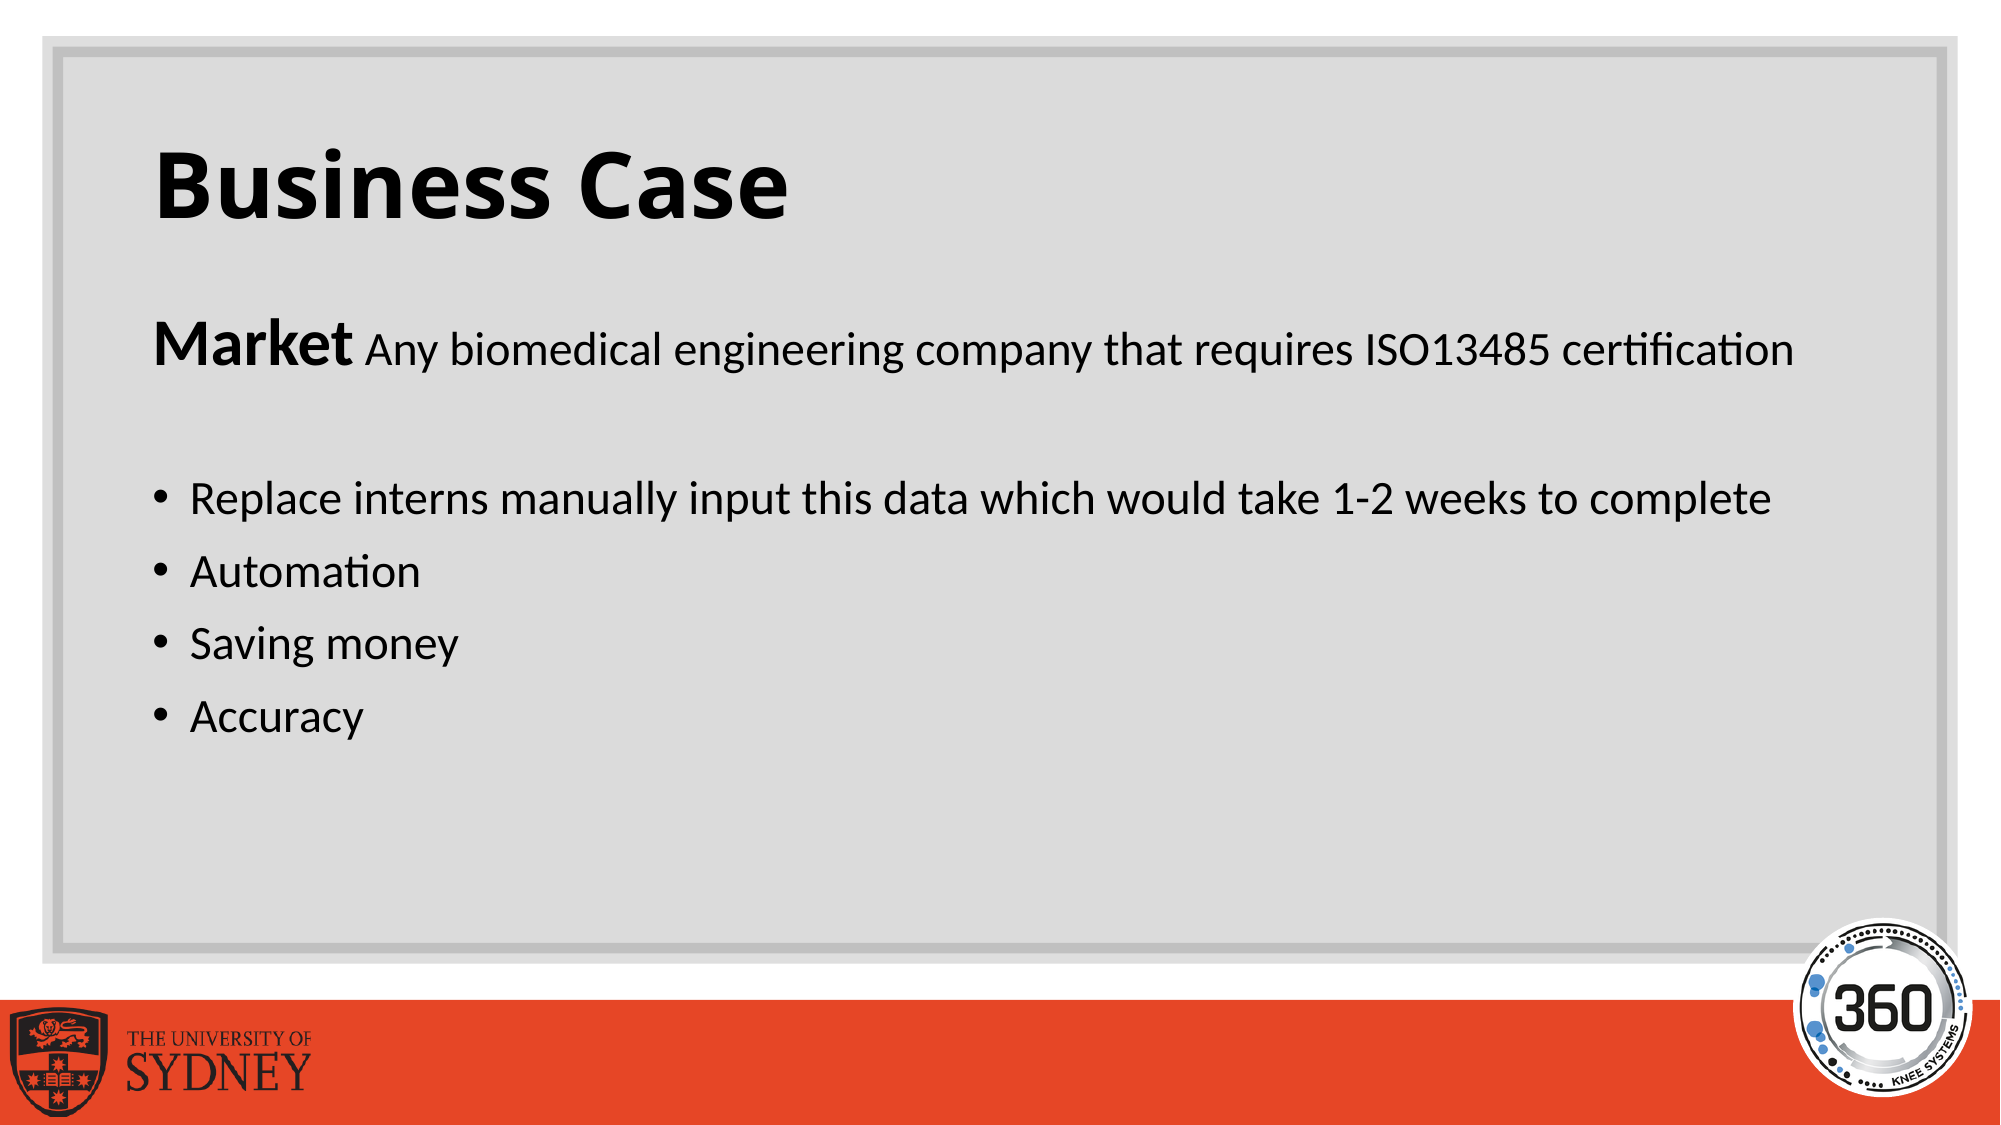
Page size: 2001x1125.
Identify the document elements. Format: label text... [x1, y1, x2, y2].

text_box [0, 999, 2000, 1125]
text_box [52, 46, 1948, 954]
picture [9, 1007, 311, 1117]
picture [1793, 917, 1973, 1098]
title Business Case [137, 92, 1863, 286]
list Market Any biomedical engineering company that requires ISO13485 certification Replace interns manually input this data which would take 1-2 weeks to complete Automation Saving money Accuracy [137, 299, 1863, 865]
